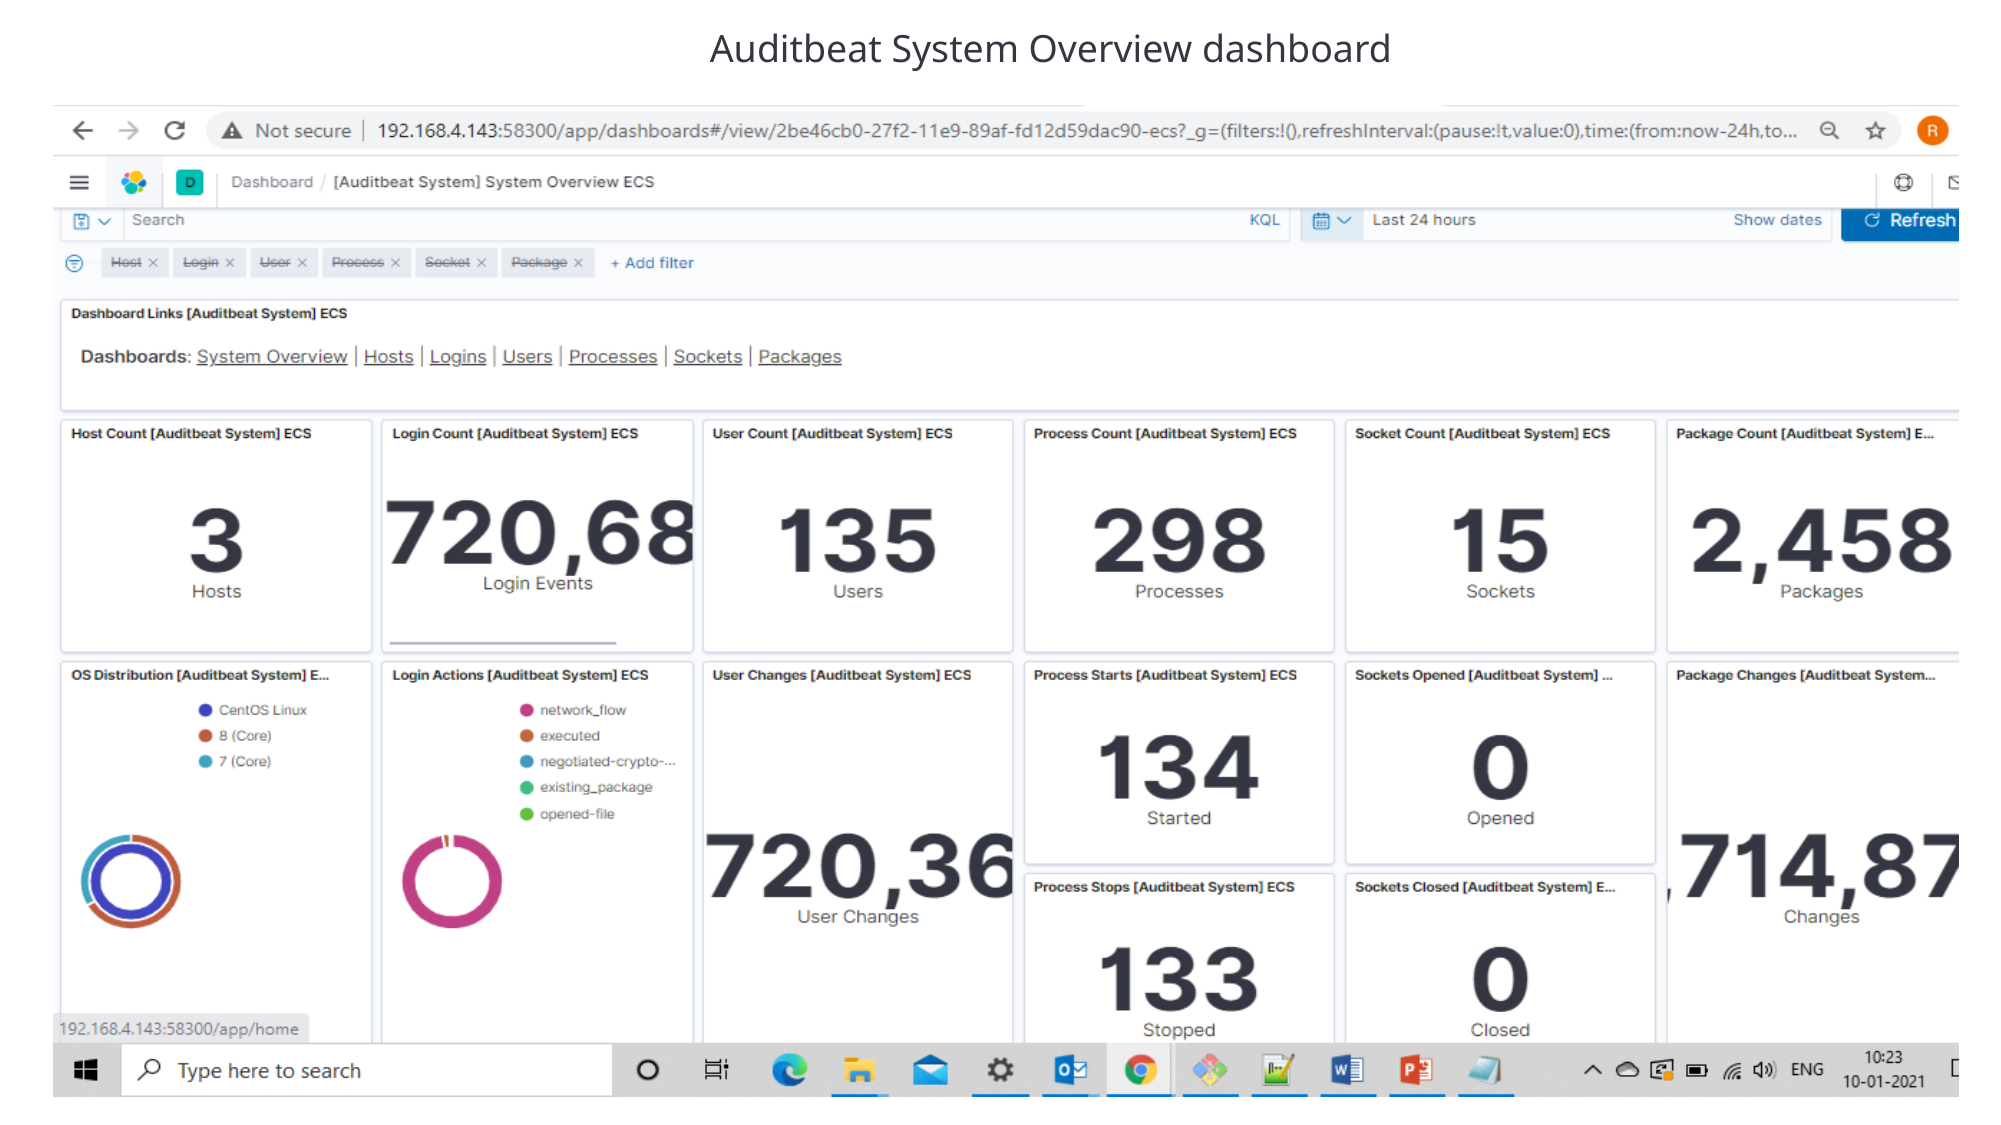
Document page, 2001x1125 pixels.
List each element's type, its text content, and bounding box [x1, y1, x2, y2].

picture [53, 105, 1959, 1097]
text_box Auditbeat System Overview dashboard [604, 17, 1498, 78]
